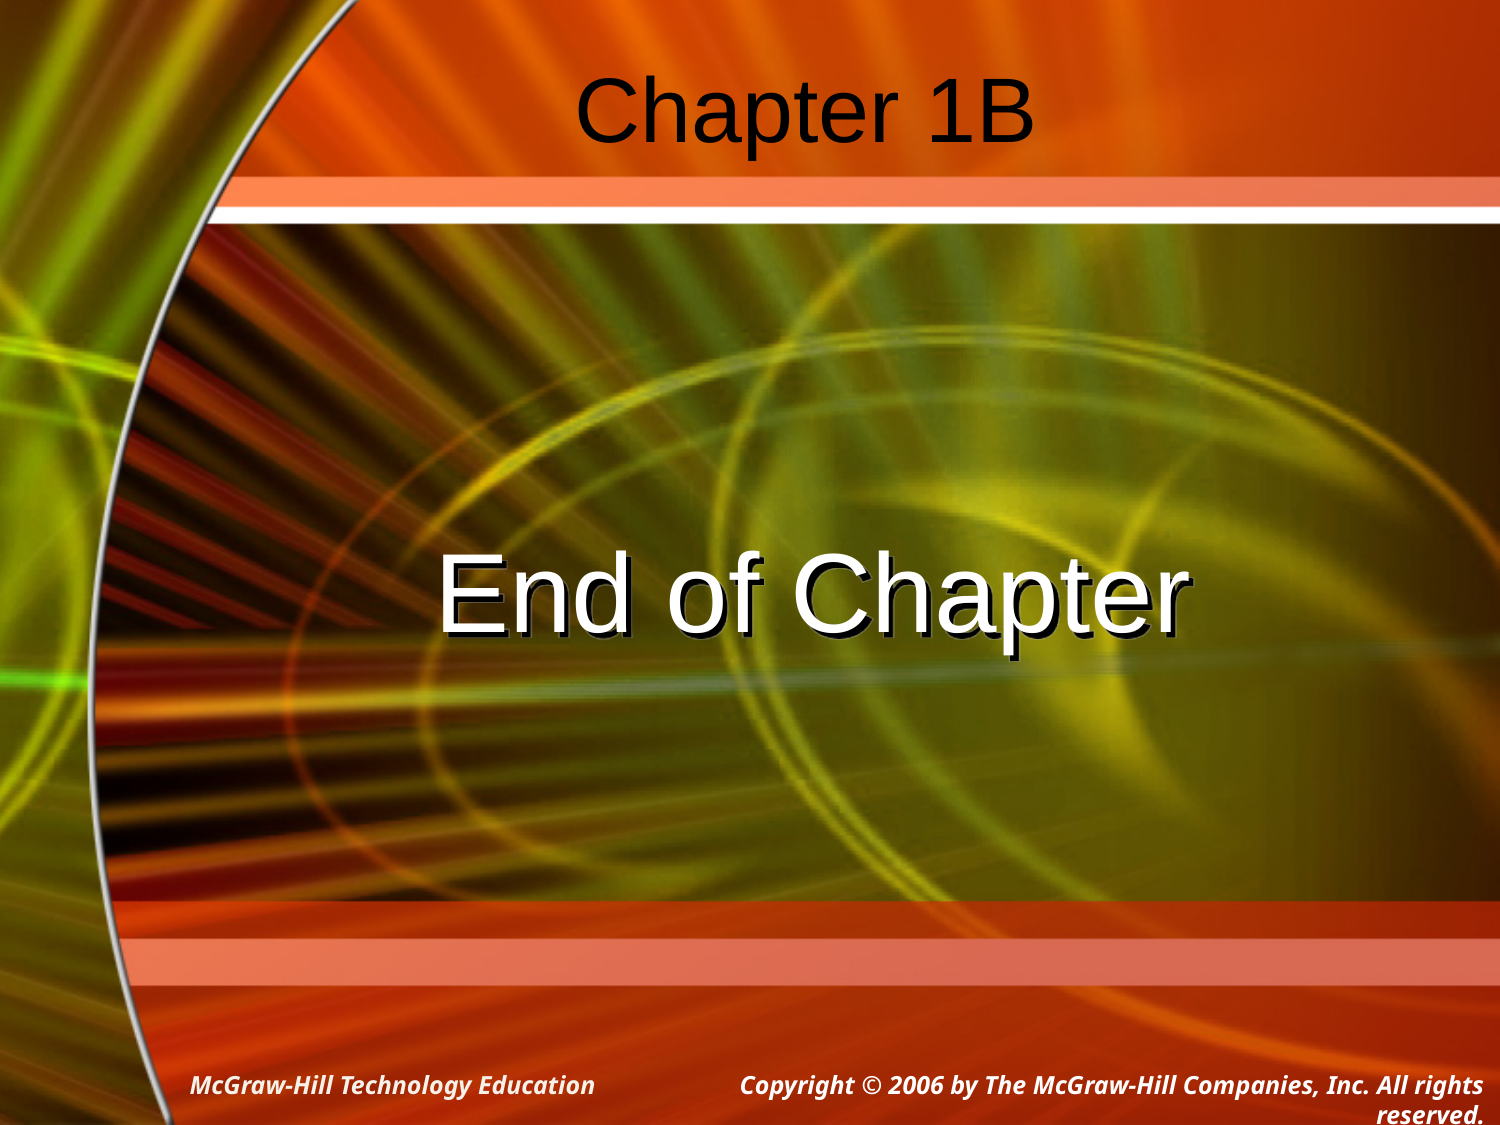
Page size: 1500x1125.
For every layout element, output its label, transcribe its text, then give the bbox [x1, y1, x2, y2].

title Chapter 1B [362, 0, 1250, 213]
subtitle End of Chapter [174, 249, 1450, 925]
picture [0, 0, 1500, 1125]
